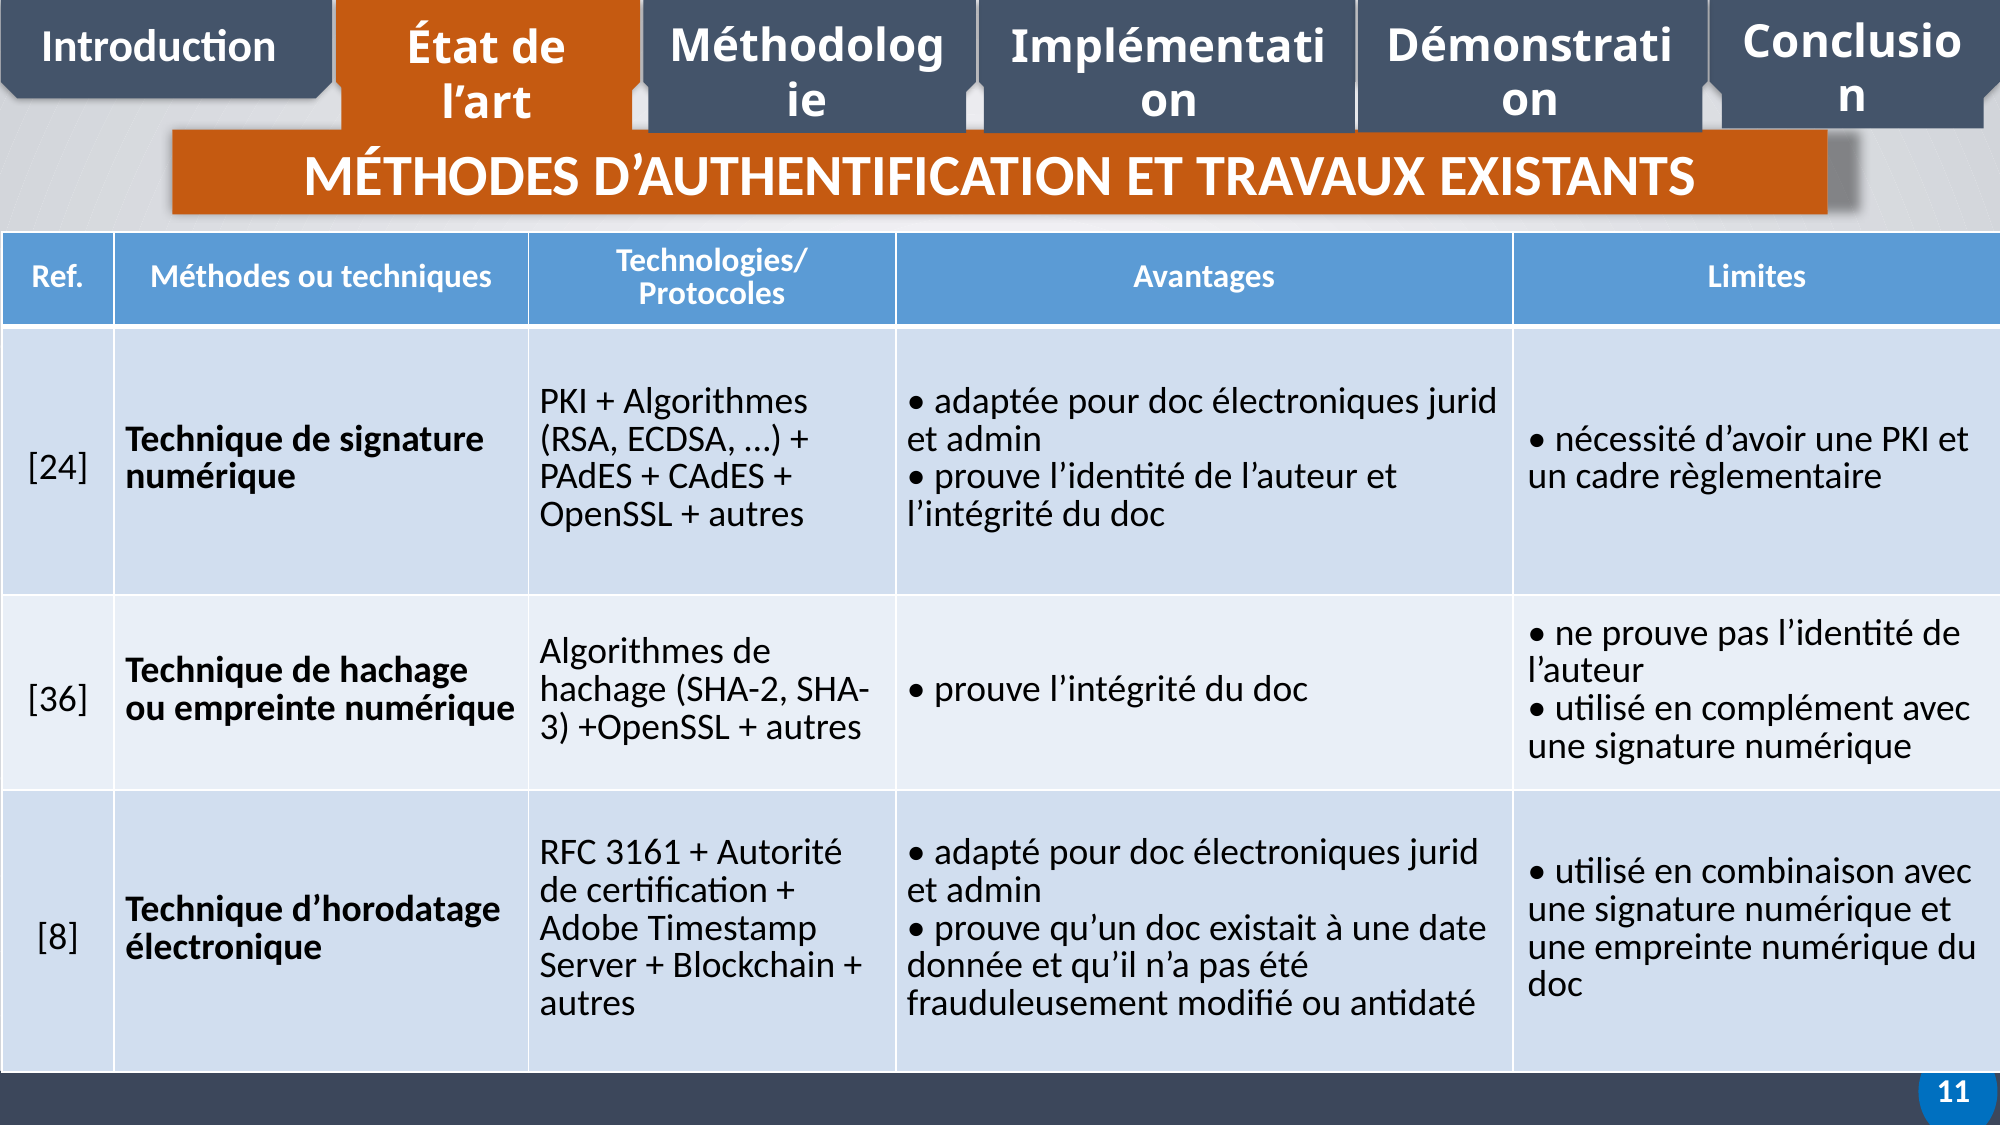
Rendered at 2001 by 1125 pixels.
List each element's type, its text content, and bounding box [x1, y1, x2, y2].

table_cell [8] [3, 791, 113, 1071]
text_box [643, 0, 976, 91]
table_cell • adapté pour doc électroniques jurid et admin • prouve qu’un doc existait à une date donnée et qu’il n’a pas été frauduleusement modifié ou antidaté [897, 791, 1512, 1071]
table_cell • utilisé en combinaison avec une signature numérique et une empreinte numérique du doc [1514, 791, 2000, 1071]
table_cell Technique de hachage ou empreinte numérique [115, 596, 528, 789]
table_cell • ne prouve pas l’identité de l’auteur • utilisé en complément avec une signature numérique [1514, 596, 2000, 789]
text_box [0, 0, 333, 99]
table_cell • adaptée pour doc électroniques jurid et admin • prouve l’identité de l’auteur et l’intégrité du doc [897, 329, 1512, 594]
text_box État de l’art [341, 10, 633, 135]
table_header Ref. [3, 233, 113, 324]
text_box MÉTHODES D’AUTHENTIFICATION ET TRAVAUX EXISTANTS [172, 129, 1828, 215]
table_cell RFC 3161 + Autorité de certification + Adobe Timestamp Server + Blockchain + autres [529, 791, 895, 1071]
text_box [1358, 0, 1708, 86]
text_box [1711, 0, 2000, 98]
text_box Introduction [5, 8, 302, 79]
text_box Démonstration [1358, 8, 1703, 133]
table_header Méthodes ou techniques [115, 233, 528, 324]
table_cell Technique de signature numérique [115, 329, 528, 594]
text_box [1903, 1044, 2000, 1125]
table_cell Technique d’horodatage électronique [115, 791, 528, 1071]
table_header Limites [1514, 233, 2000, 324]
table_header Avantages [897, 233, 1512, 324]
text_box Méthodologie [648, 9, 967, 133]
text_box Conclusion [1721, 4, 1984, 129]
table_cell [24] [3, 329, 113, 594]
table_cell Algorithmes de hachage (SHA-2, SHA-3) +OpenSSL + autres [529, 596, 895, 789]
table_cell [36] [3, 596, 113, 789]
text_box [336, 0, 641, 90]
table_cell PKI + Algorithmes (RSA, ECDSA, …) + PAdES + CAdES + OpenSSL + autres [529, 329, 895, 594]
table_cell • prouve l’intégrité du doc [897, 596, 1512, 789]
table_cell • nécessité d’avoir une PKI et un cadre règlementaire [1514, 329, 2000, 594]
text_box [0, 1072, 1903, 1125]
text_box [979, 0, 1355, 86]
text_box Implémentation [983, 9, 1355, 134]
table_header Technologies/ Protocoles [529, 233, 895, 324]
